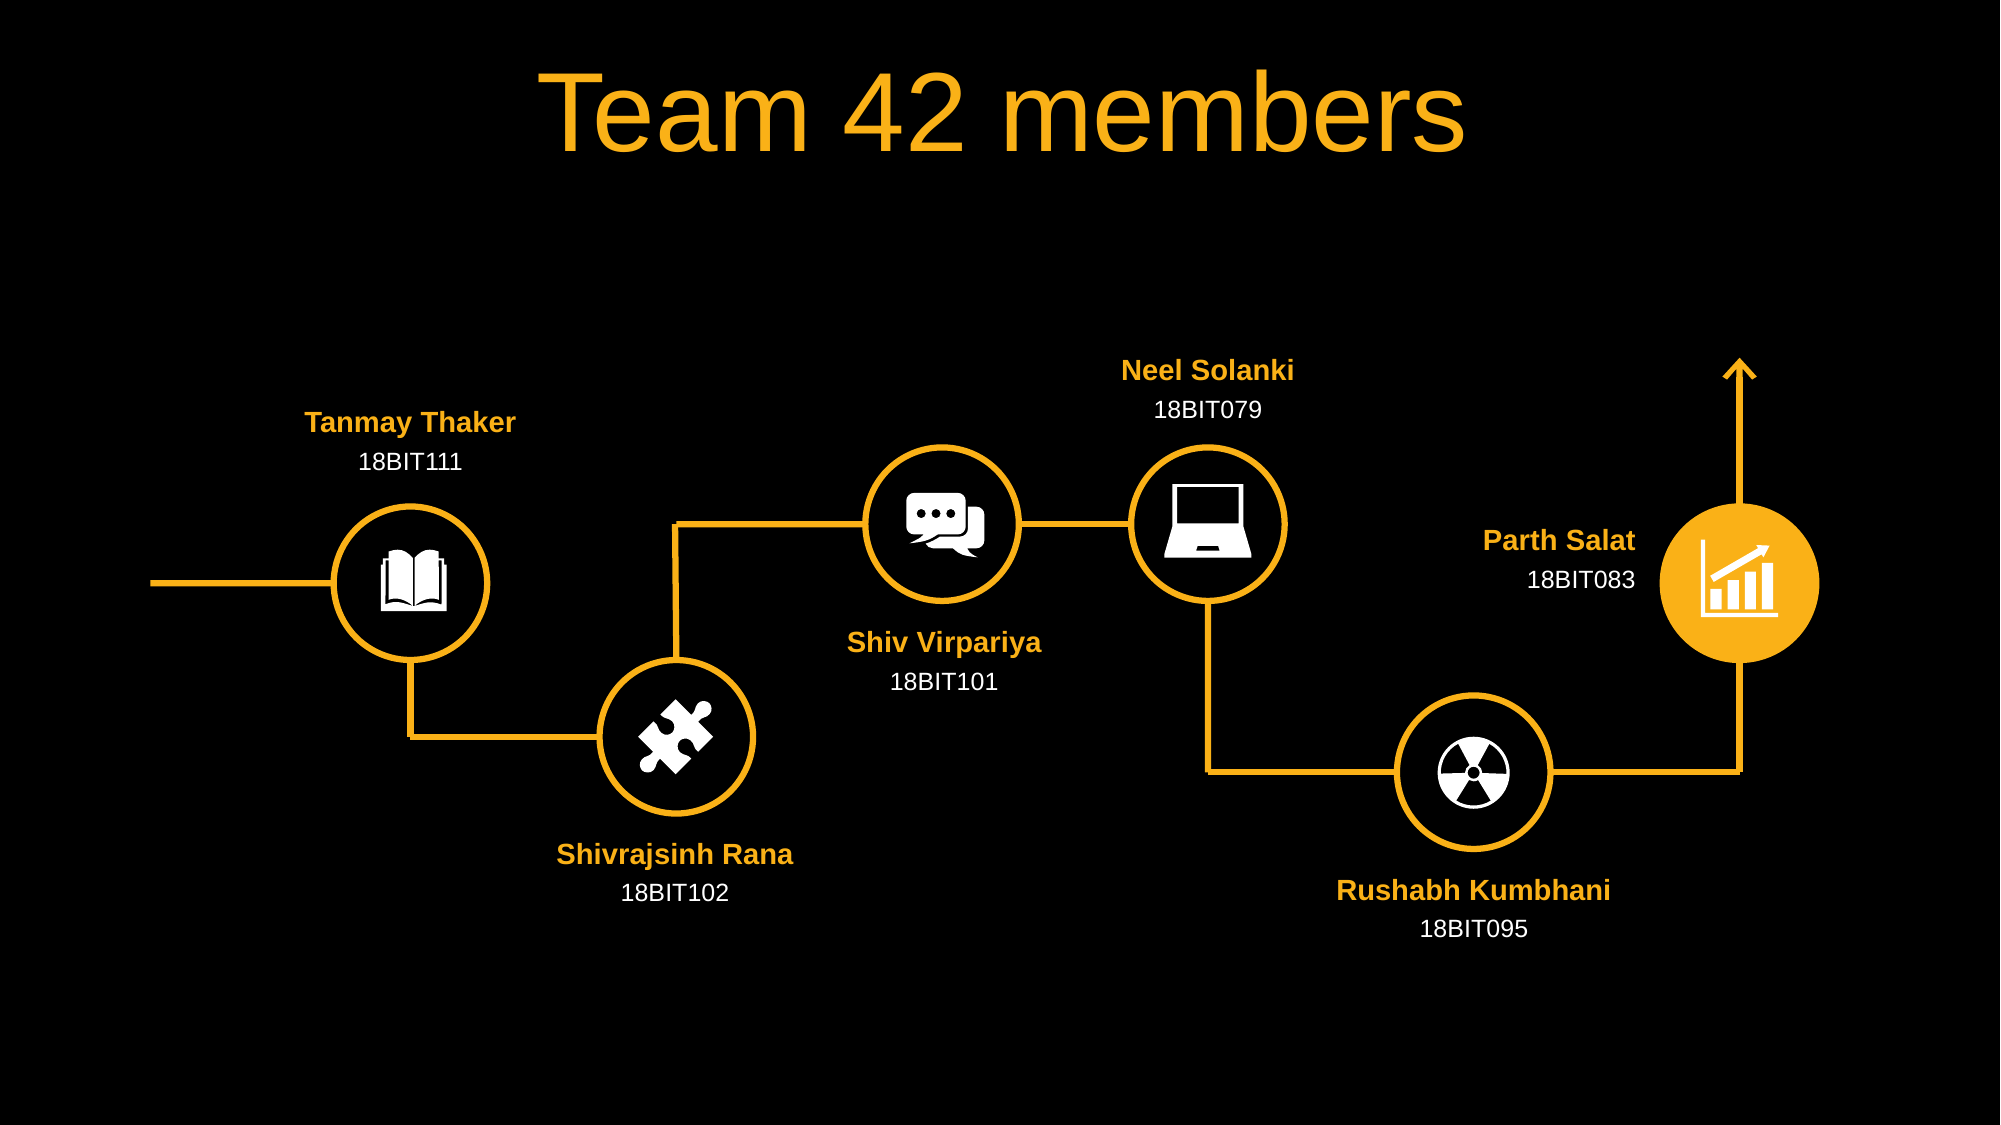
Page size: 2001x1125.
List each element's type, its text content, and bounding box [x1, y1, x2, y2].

list Team 42 members [53, 55, 1952, 175]
text_box [636, 697, 715, 776]
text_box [1308, 863, 1640, 951]
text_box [248, 395, 573, 484]
text_box [332, 505, 489, 661]
text_box [1130, 446, 1286, 602]
text_box [1661, 505, 1818, 661]
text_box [1326, 513, 1651, 602]
text_box [1436, 735, 1511, 810]
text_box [513, 827, 838, 915]
text_box [1396, 694, 1552, 851]
text_box [598, 659, 755, 815]
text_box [1045, 343, 1370, 432]
text_box [379, 548, 448, 613]
text_box [1700, 539, 1779, 618]
text_box [1163, 483, 1253, 559]
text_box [782, 615, 1107, 703]
text_box [905, 491, 986, 559]
text_box [864, 446, 1020, 602]
